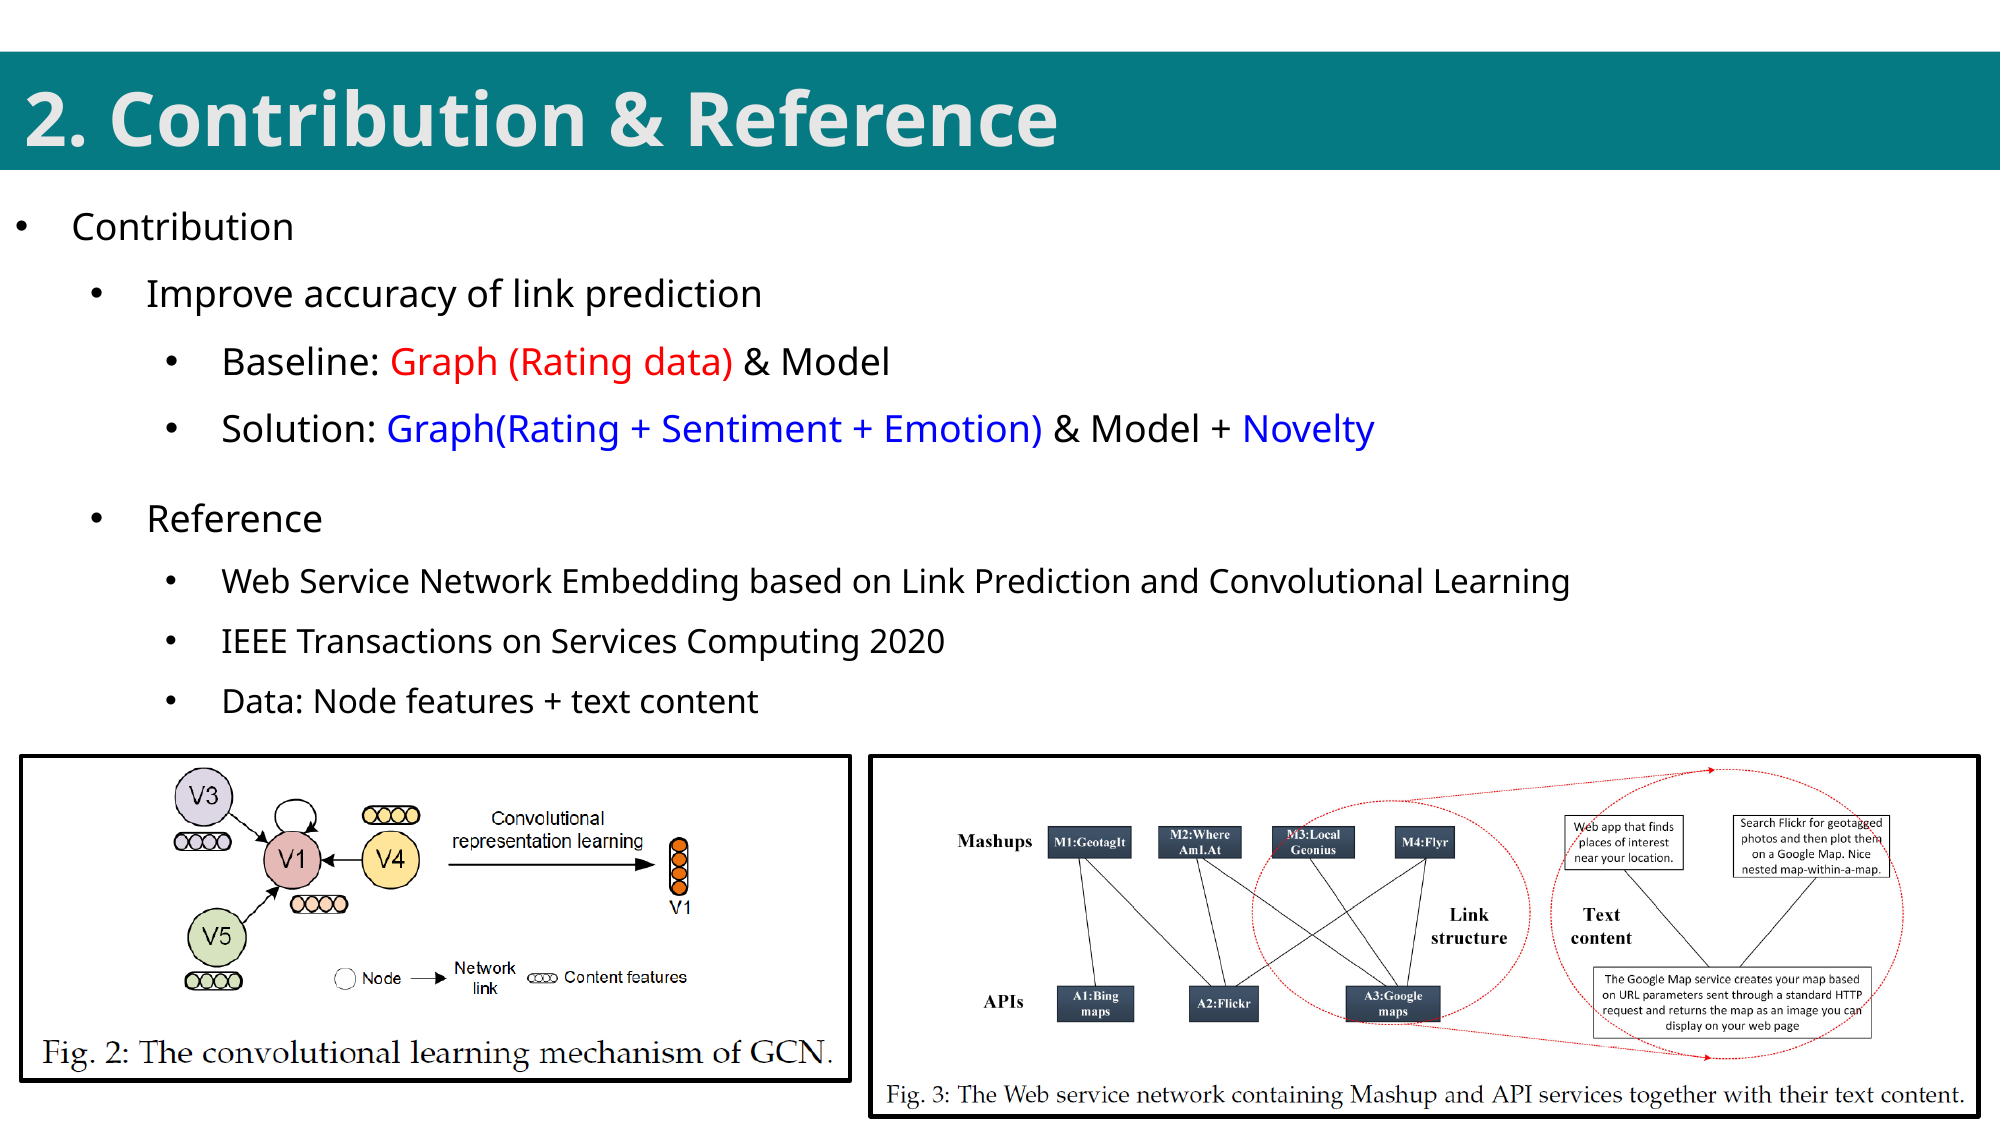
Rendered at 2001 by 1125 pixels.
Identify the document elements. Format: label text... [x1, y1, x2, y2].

text_box 2. Contribution & Reference [10, 19, 2000, 169]
picture [23, 758, 848, 1079]
picture [872, 758, 1976, 1114]
text_box [0, 51, 2000, 171]
text_box Contribution Improve accuracy of link prediction Baseline: Graph (Rating data) & Model Solution: Graph(Rating + Sentiment + Emotion) & Model + Novelty Reference Web Service Network Embedding based on Link Prediction and Convolutional Learning IEEE Transactions on Services Computing 2020 Data: Node features + text content [0, 172, 2000, 1119]
